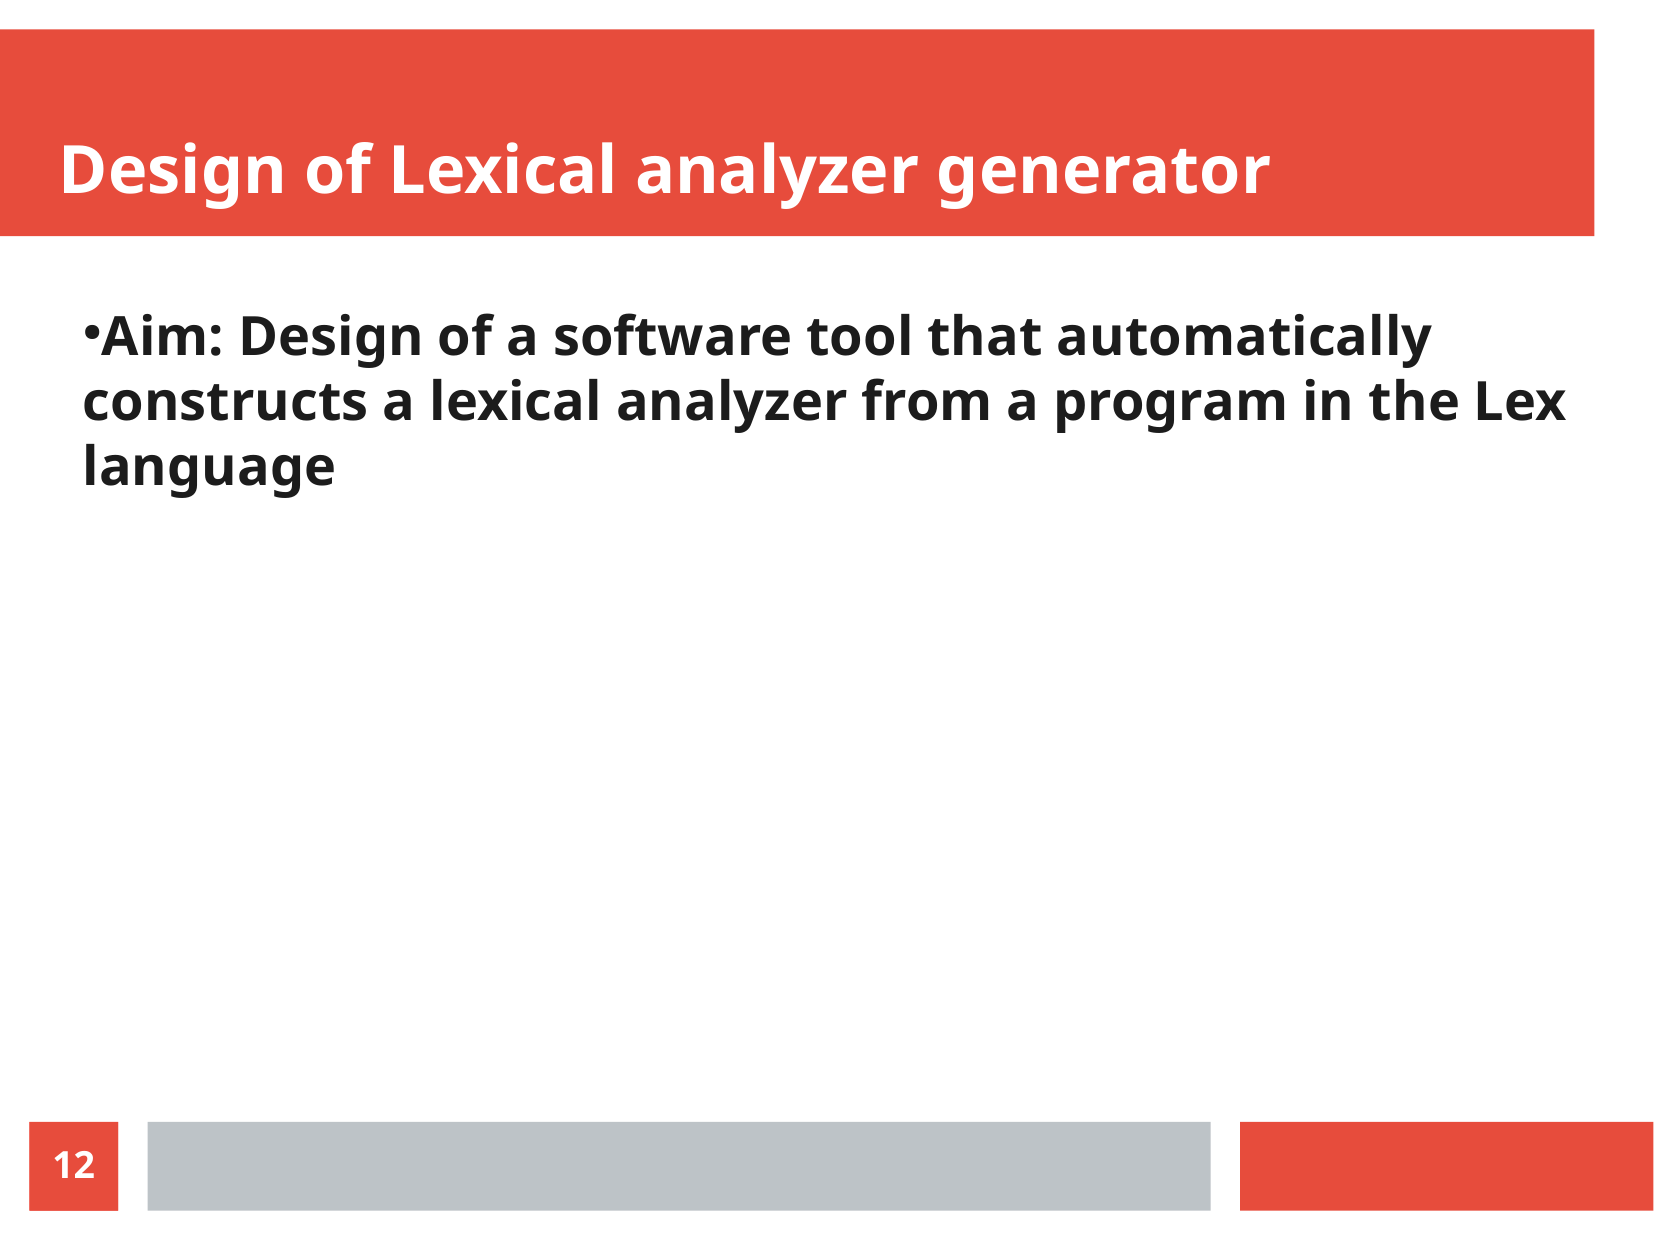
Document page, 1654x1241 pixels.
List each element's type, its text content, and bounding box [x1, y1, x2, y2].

slide_number 12 [29, 1122, 119, 1211]
title Design of Lexical analyzer generator [59, 59, 1595, 207]
list Aim: Design of a software tool that automatically constructs a lexical analyzer from a program in the Lex language [82, 301, 1571, 1116]
